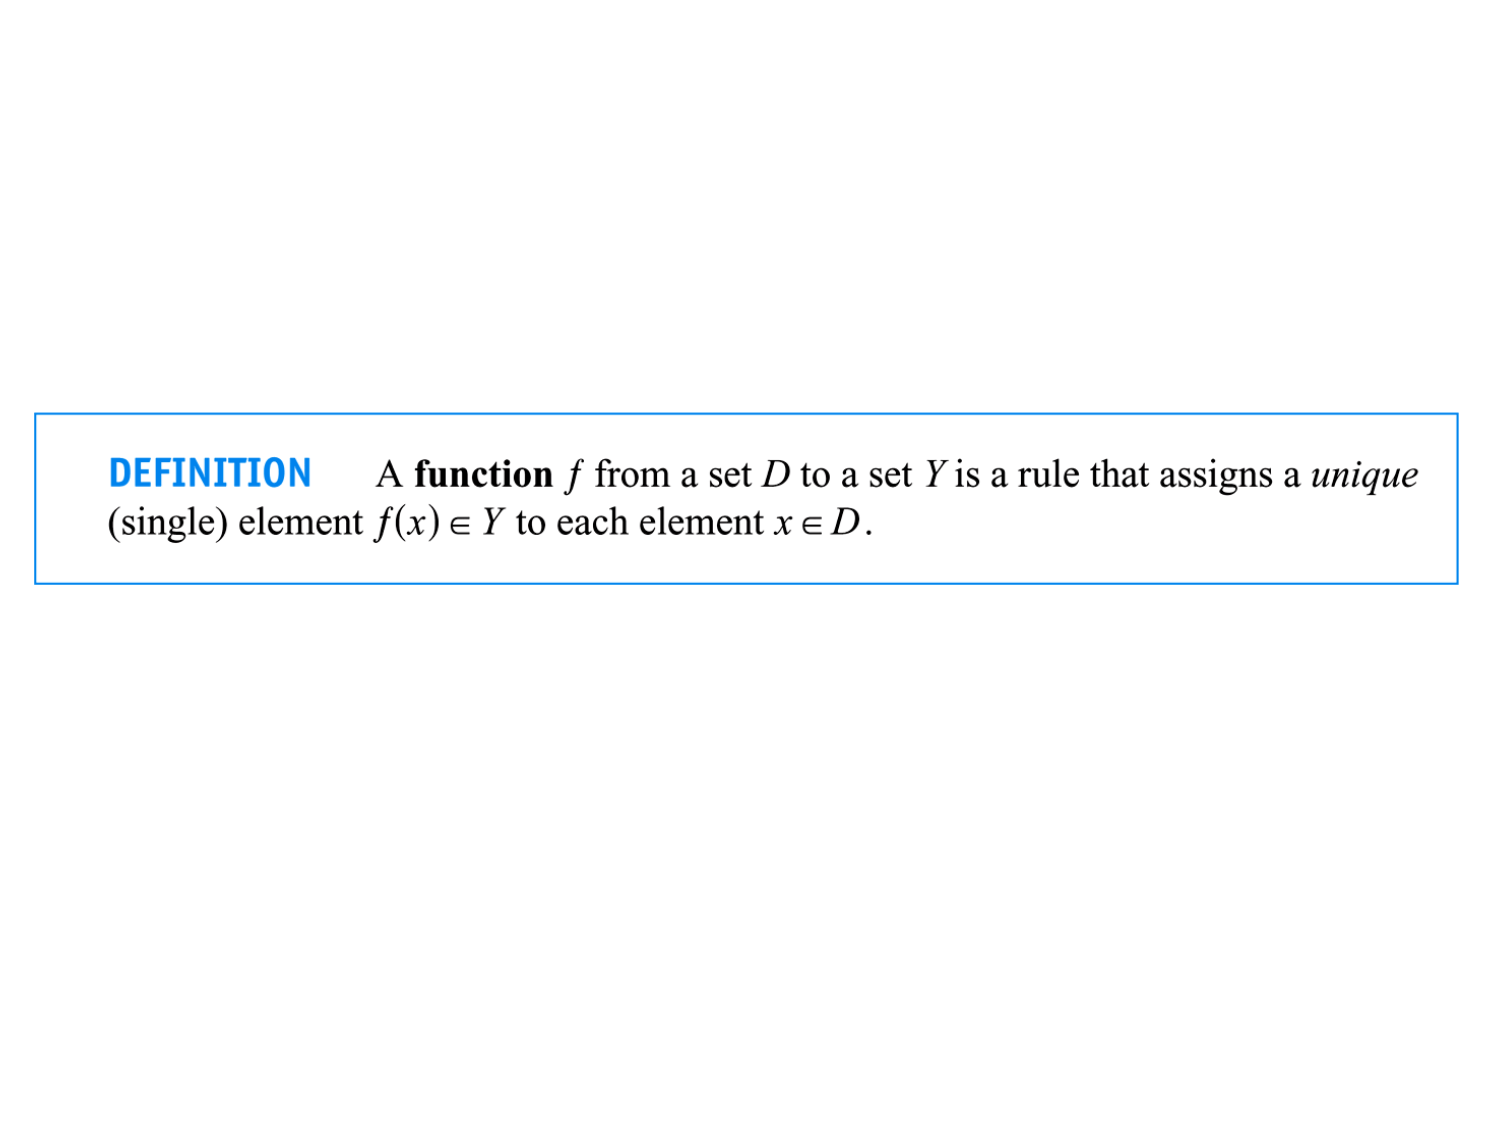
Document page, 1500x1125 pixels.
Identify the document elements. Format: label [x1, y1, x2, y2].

picture [32, 408, 1459, 587]
